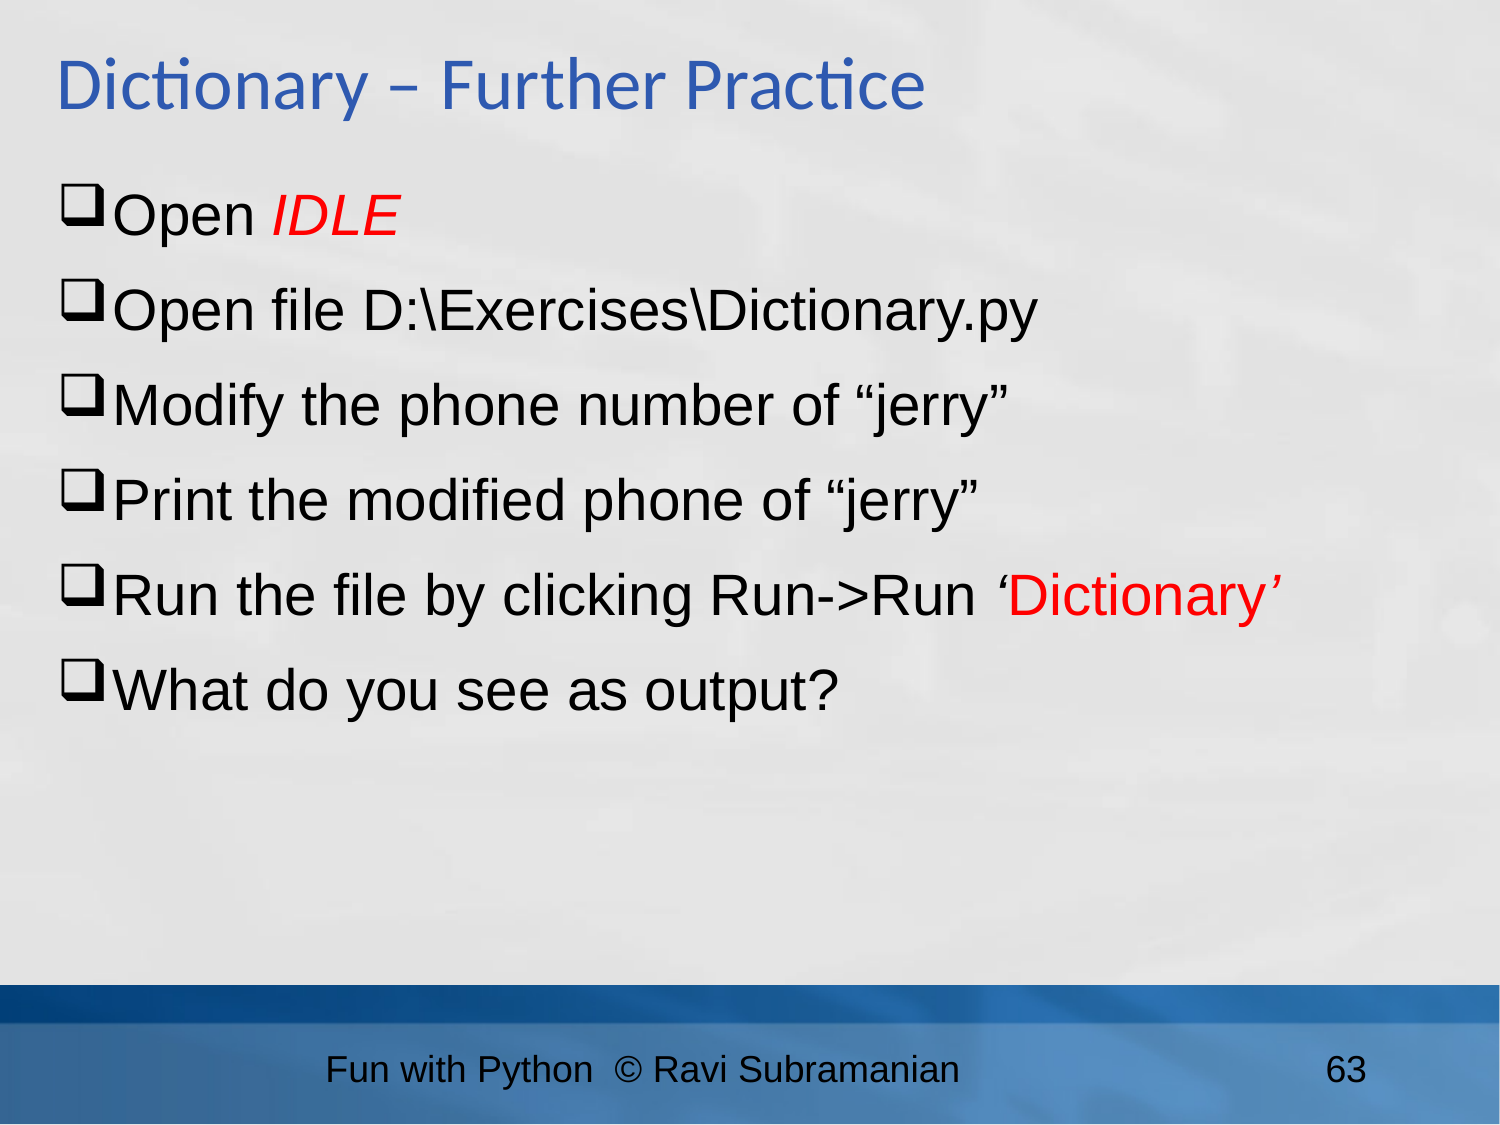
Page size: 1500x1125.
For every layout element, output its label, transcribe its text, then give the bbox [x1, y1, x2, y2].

picture [0, 0, 1500, 1125]
text_box Dictionary – Further Practice [56, 0, 1431, 177]
text_box Open IDLE Open file D:\Exercises\Dictionary.py Modify the phone number of “jerry” Print the modified phone of “jerry” Run the file by clicking Run->Run ‘Dictionary’ What do you see as output? [56, 177, 1431, 867]
